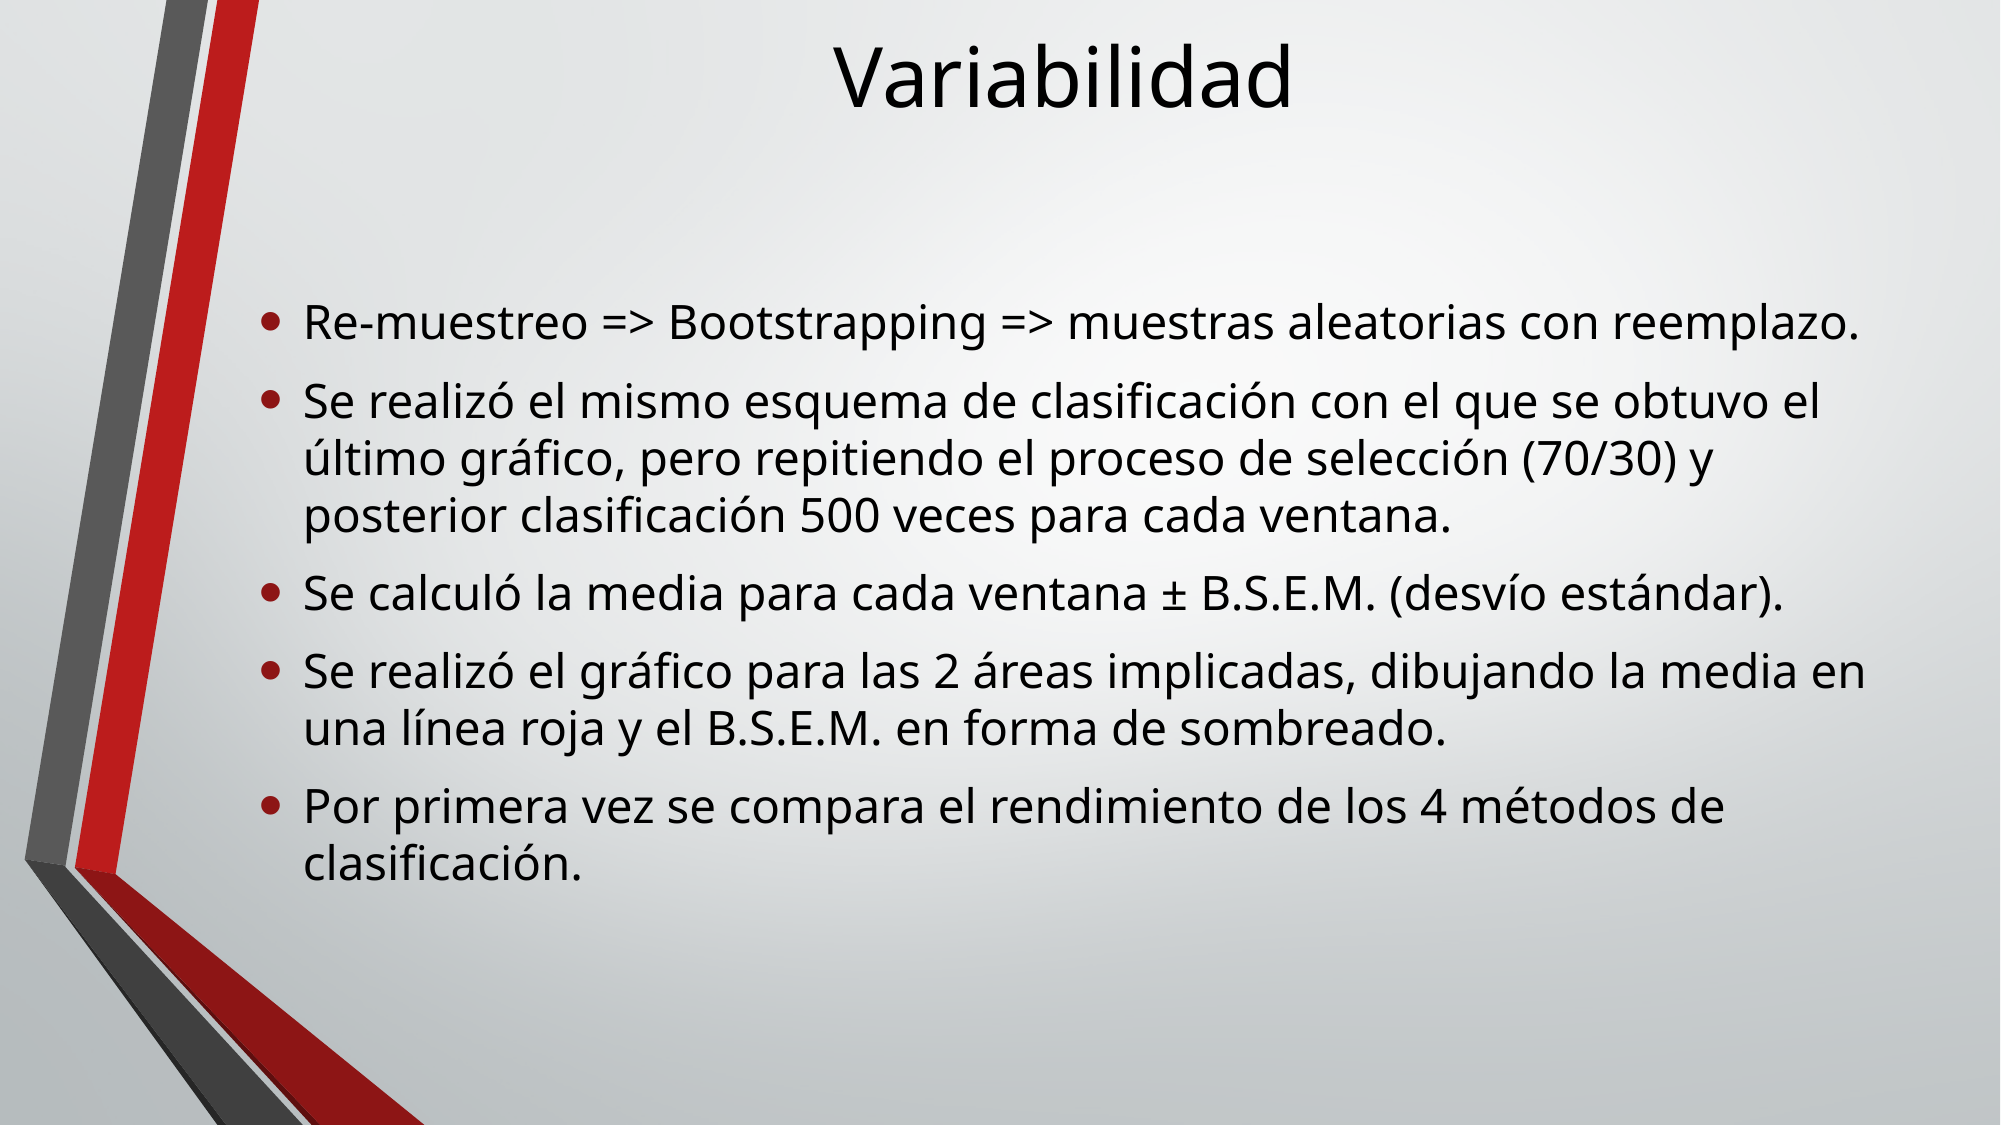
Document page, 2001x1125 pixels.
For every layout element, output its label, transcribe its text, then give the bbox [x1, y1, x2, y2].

list Re-muestreo => Bootstrapping => muestras aleatorias con reemplazo. Se realizó el mismo esquema de clasificación con el que se obtuvo el último gráfico, pero repitiendo el proceso de selección (70/30) y posterior clasificación 500 veces para cada ventana. Se calculó la media para cada ventana ± B.S.E.M. (desvío estándar). Se realizó el gráfico para las 2 áreas implicadas, dibujando la media en una línea roja y el B.S.E.M. en forma de sombreado. Por primera vez se compara el rendimiento de los 4 métodos de clasificación. [243, 268, 1887, 915]
title Variabilidad [243, 0, 1887, 150]
